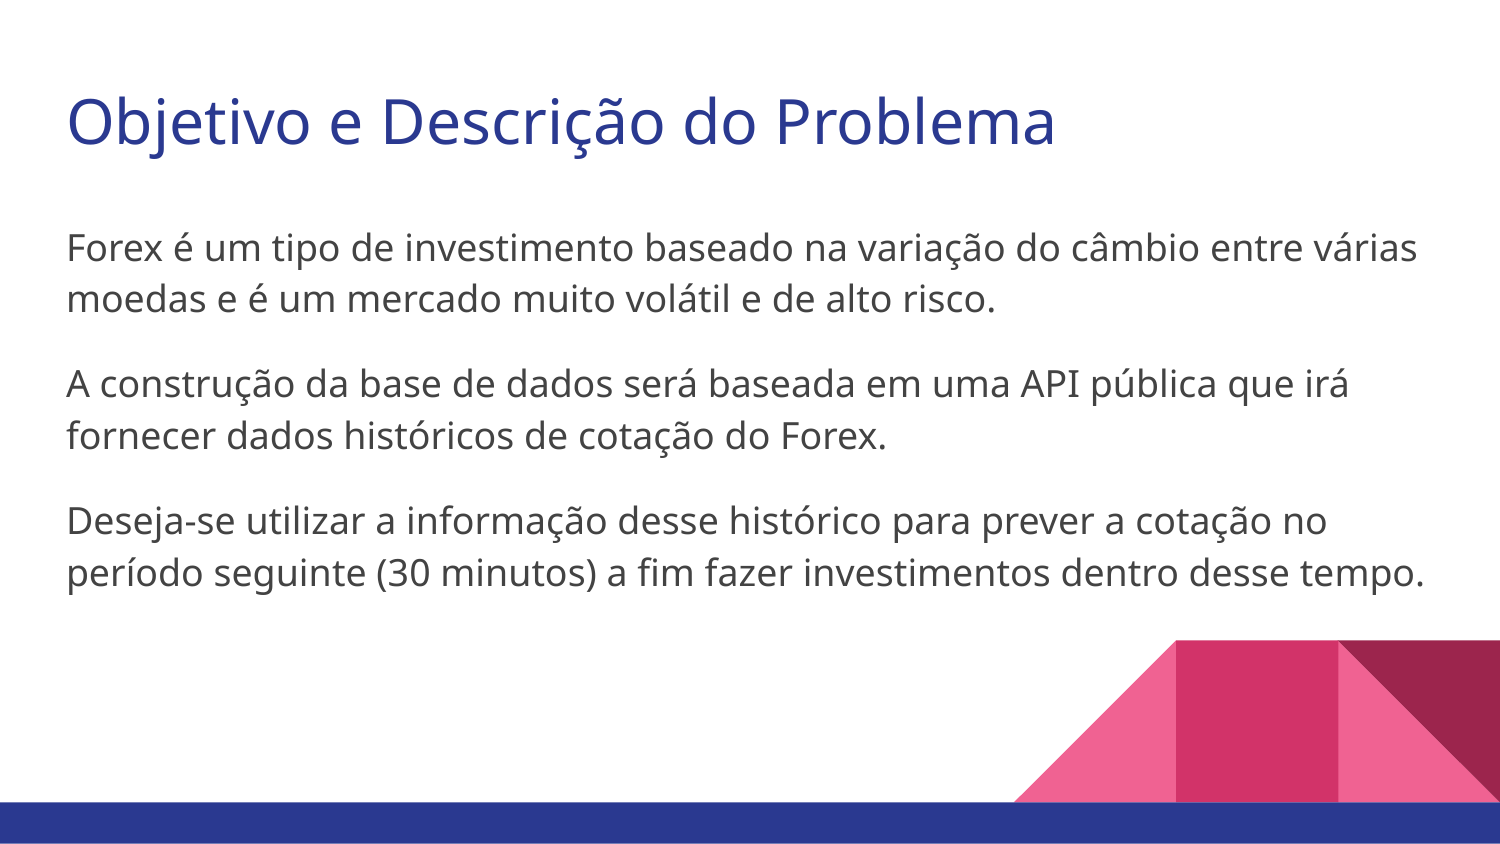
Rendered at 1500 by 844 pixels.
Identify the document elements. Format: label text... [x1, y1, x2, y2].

title Objetivo e Descrição do Problema [51, 67, 1449, 167]
list Forex é um tipo de investimento baseado na variação do câmbio entre várias moedas e é um mercado muito volátil e de alto risco. A construção da base de dados será baseada em uma API pública que irá fornecer dados históricos de cotação do Forex. Deseja-se utilizar a informação desse histórico para prever a cotação no período seguinte (30 minutos) a fim fazer investimentos dentro desse tempo. [51, 201, 1449, 750]
